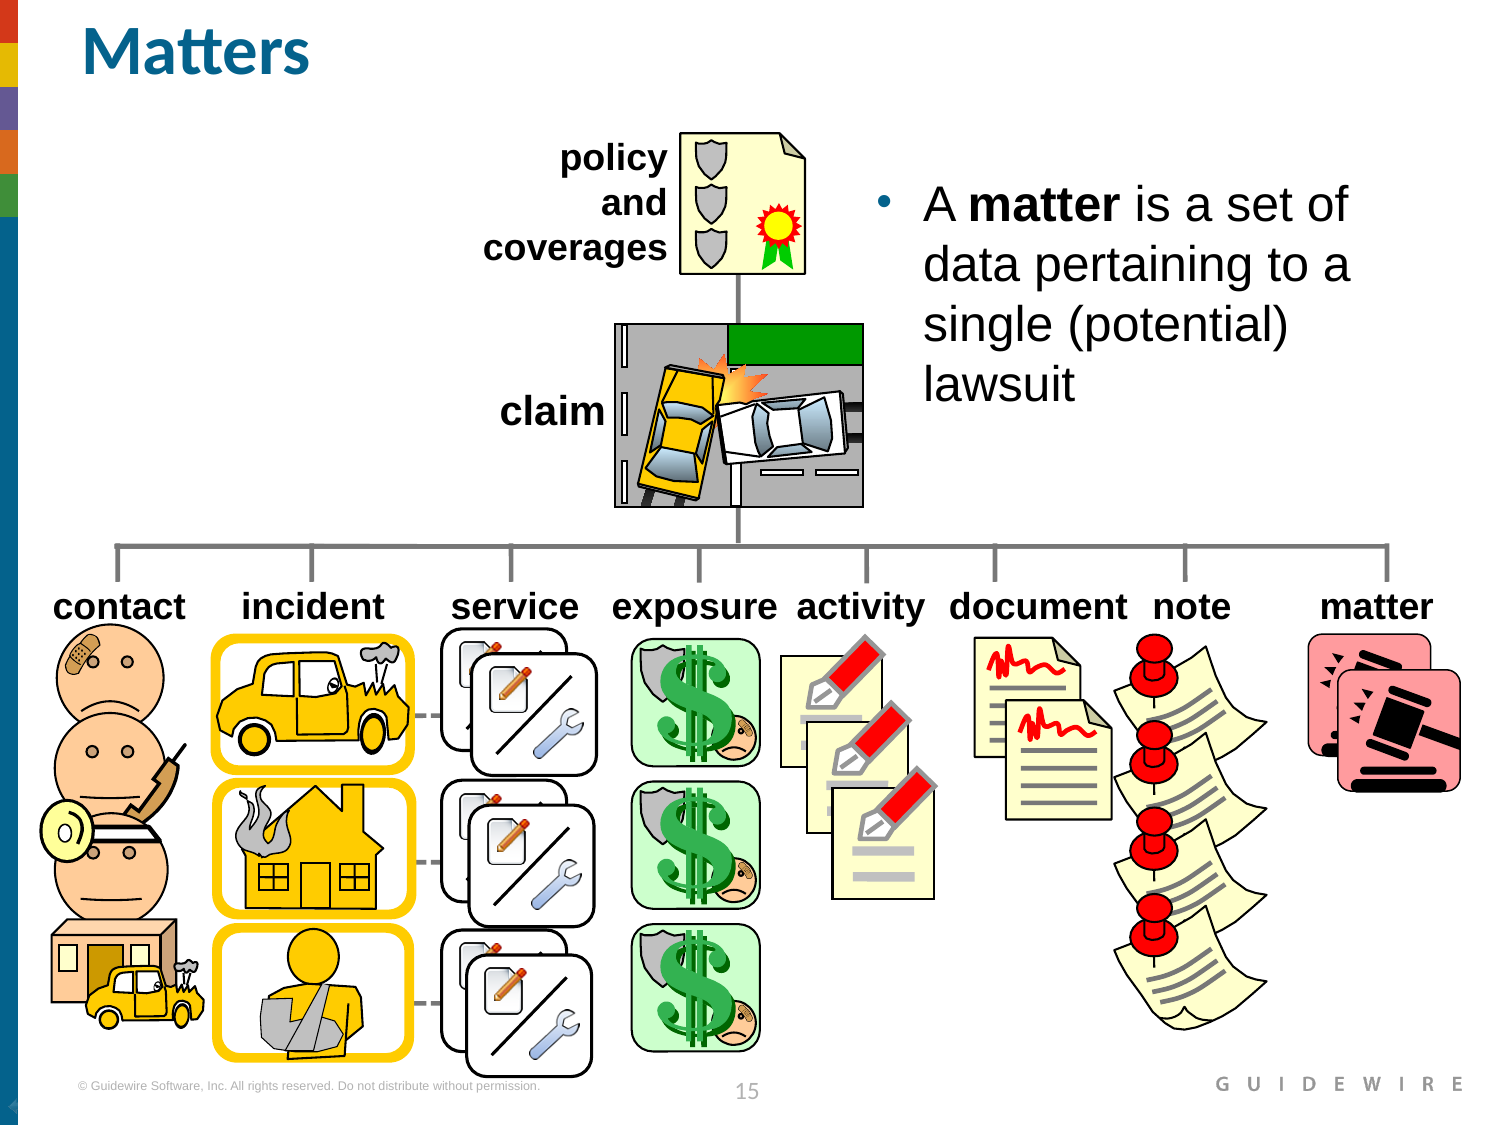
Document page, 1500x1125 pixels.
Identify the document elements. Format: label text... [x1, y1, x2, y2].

text_box note [1135, 582, 1288, 628]
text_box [631, 923, 761, 1052]
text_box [1005, 699, 1112, 820]
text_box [631, 638, 761, 767]
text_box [679, 133, 806, 275]
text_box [441, 628, 567, 751]
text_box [39, 798, 168, 927]
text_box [471, 653, 597, 776]
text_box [441, 779, 567, 903]
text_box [1308, 633, 1431, 758]
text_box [806, 703, 909, 834]
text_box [214, 779, 415, 918]
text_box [51, 919, 204, 1031]
picture [1215, 1073, 1480, 1096]
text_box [614, 323, 864, 507]
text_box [832, 768, 935, 899]
title Matters [81, 19, 1446, 142]
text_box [780, 637, 883, 768]
text_box policy and coverages [453, 133, 668, 269]
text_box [1337, 669, 1461, 793]
list A matter is a set of data pertaining to a single (potential) lawsuit [876, 171, 1450, 524]
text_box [466, 954, 592, 1077]
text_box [54, 712, 188, 834]
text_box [212, 635, 413, 773]
text_box incident [216, 582, 409, 628]
text_box activity [791, 582, 958, 628]
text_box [1113, 634, 1267, 1030]
text_box exposure [611, 582, 791, 628]
text_box contact [40, 582, 198, 628]
text_box claim [413, 384, 606, 435]
picture [0, 0, 18, 216]
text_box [441, 929, 567, 1052]
picture [10, 1101, 18, 1111]
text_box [974, 637, 1081, 758]
text_box document [958, 582, 1135, 628]
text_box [468, 804, 595, 928]
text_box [56, 624, 164, 711]
text_box matter [1288, 582, 1473, 628]
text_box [631, 781, 761, 910]
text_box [214, 925, 412, 1061]
text_box service [418, 582, 611, 628]
